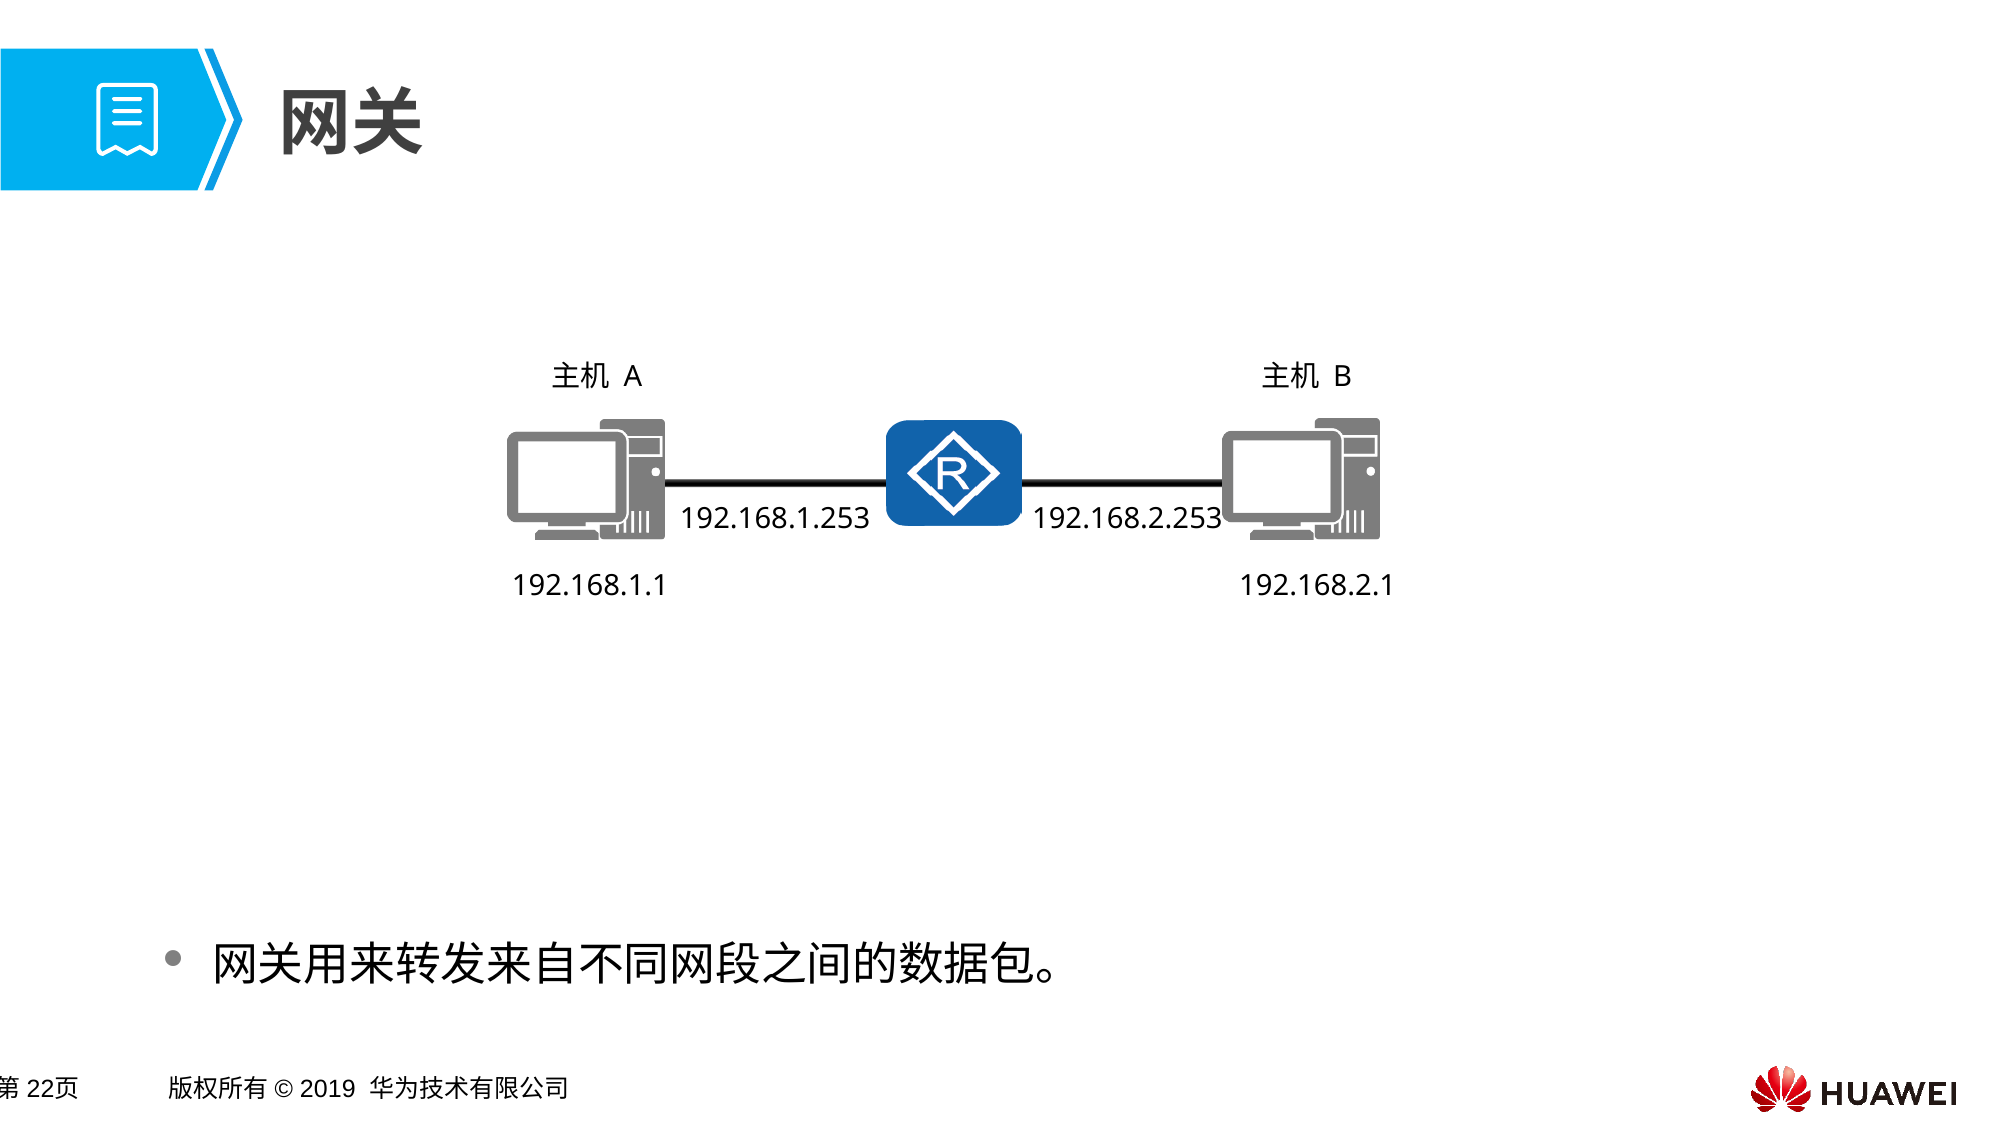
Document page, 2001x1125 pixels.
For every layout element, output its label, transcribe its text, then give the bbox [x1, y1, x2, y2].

text_box 主机 B [1246, 349, 1367, 400]
picture [1751, 1066, 1956, 1112]
picture [507, 418, 1380, 541]
text_box 主机 A [536, 349, 658, 400]
text_box 192.168.2.1 [1224, 559, 1412, 609]
text_box 192.168.1.1 [497, 559, 684, 609]
list 网关用来转发来自不同网段之间的数据包。 [149, 202, 1883, 971]
title 网关 [261, 67, 1875, 173]
text_box 192.168.2.253 [1017, 501, 1217, 542]
text_box 192.168.1.253 [668, 501, 886, 542]
